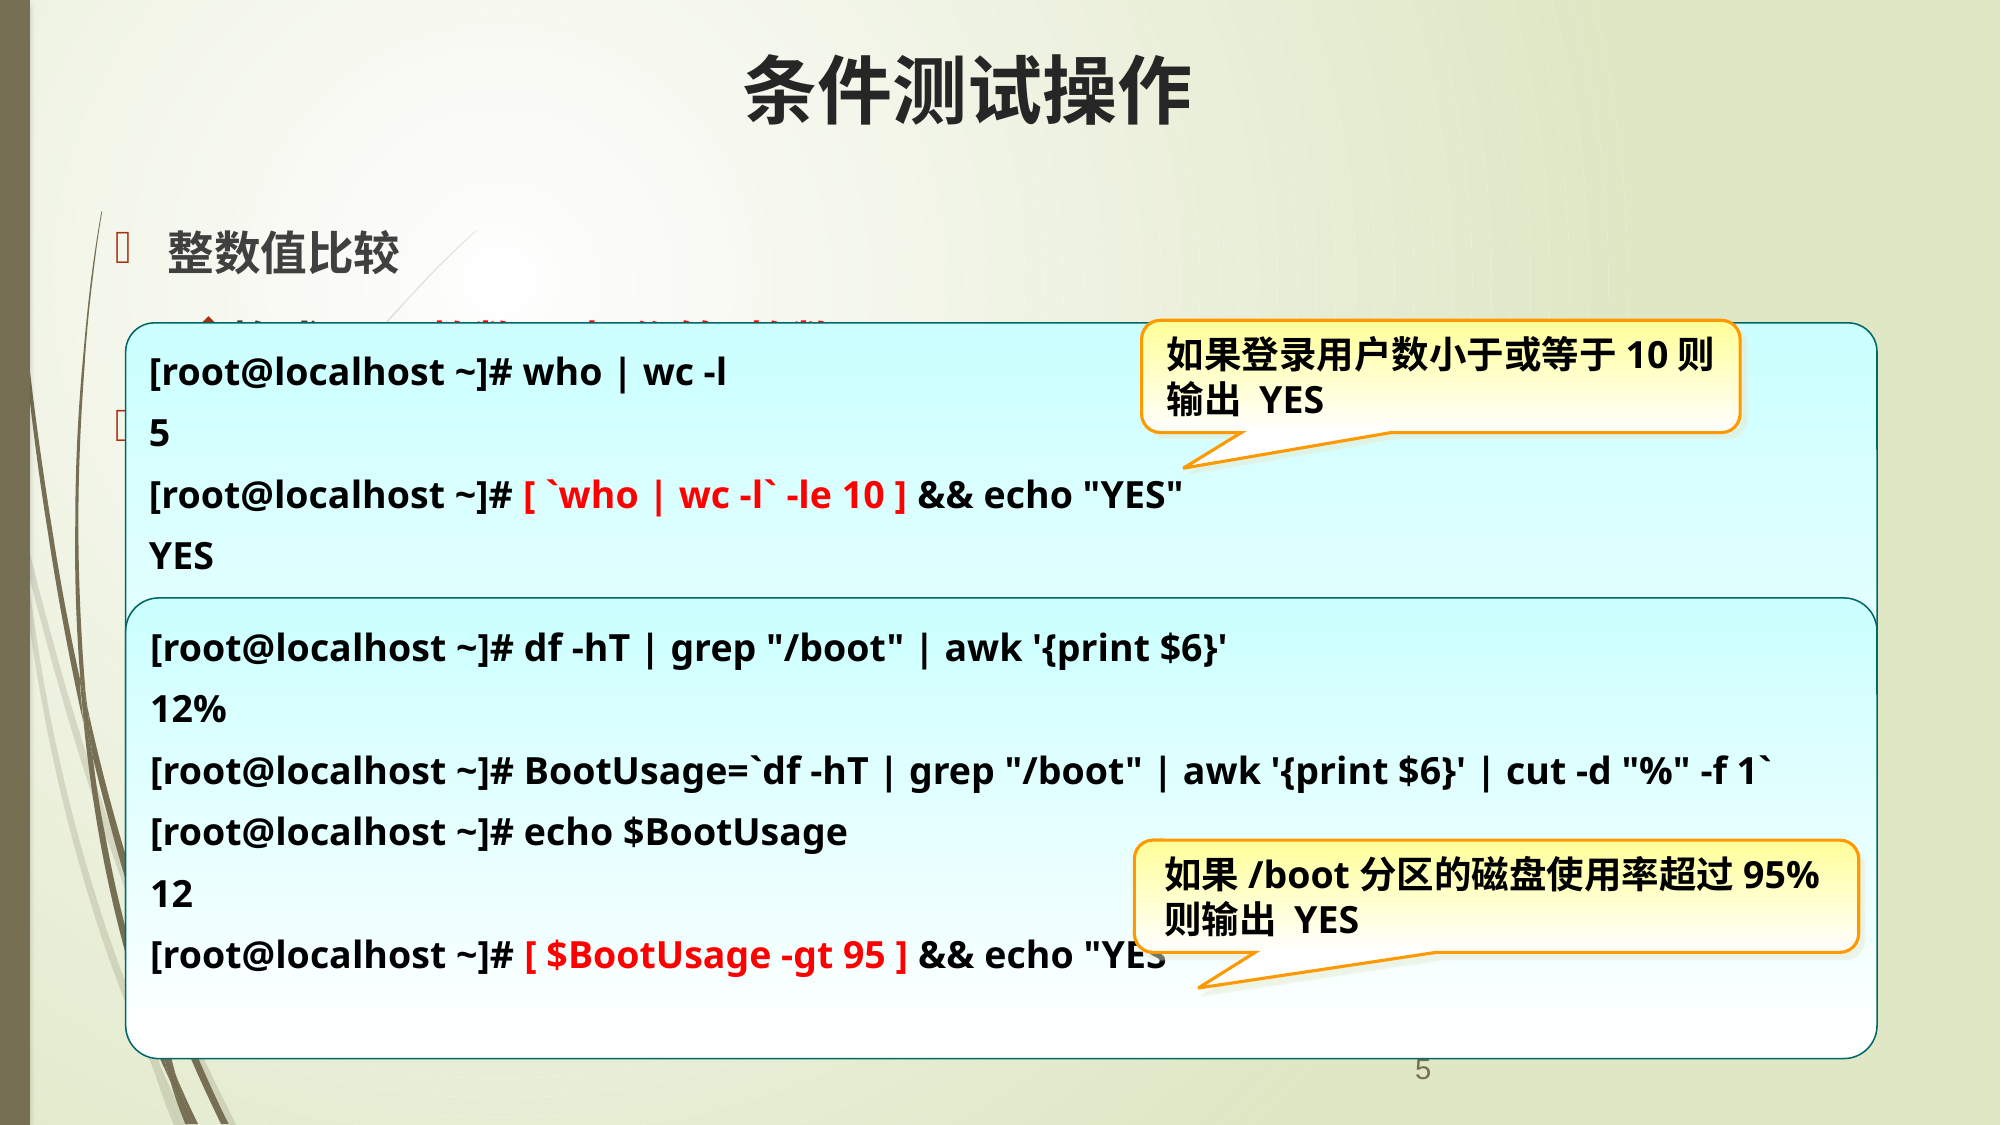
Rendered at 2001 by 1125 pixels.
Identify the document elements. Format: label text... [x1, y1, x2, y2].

text_box [root@localhost ~]# df -hT | grep "/boot" | awk '{print $6}' 12% [root@localhost ~]# BootUsage=`df -hT | grep "/boot" | awk '{print $6}' | cut -d "%" -f 1` [root@localhost ~]# echo $BootUsage 12 [root@localhost ~]# [ $BootUsage -gt 95 ] && echo "YES" [125, 597, 1878, 1059]
text_box 如果/boot分区的磁盘使用率超过95%则输出 YES [1134, 840, 1859, 989]
text_box [root@localhost ~]# who | wc -l 5 [root@localhost ~]# [ `who | wc -l` -le 10 ] && echo "YES" YES [125, 322, 1878, 630]
list 整数值比较 格式：[ 整数1 操作符 整数2 ] 常用的测试操作符 -eq：等于（Equal） -ne：不等于（Not Equal） -gt：大于（Greater Than） -lt：小于（Lesser Than） -le：小于或等于（Lesser or Equal） -ge：大于或等于（Greater or Equal） [99, 200, 1900, 1010]
text_box 如果登录用户数小于或等于10则输出 YES [1141, 320, 1741, 469]
slide_number 5 [1400, 1042, 1901, 1103]
title 条件测试操作 [489, 35, 1446, 163]
